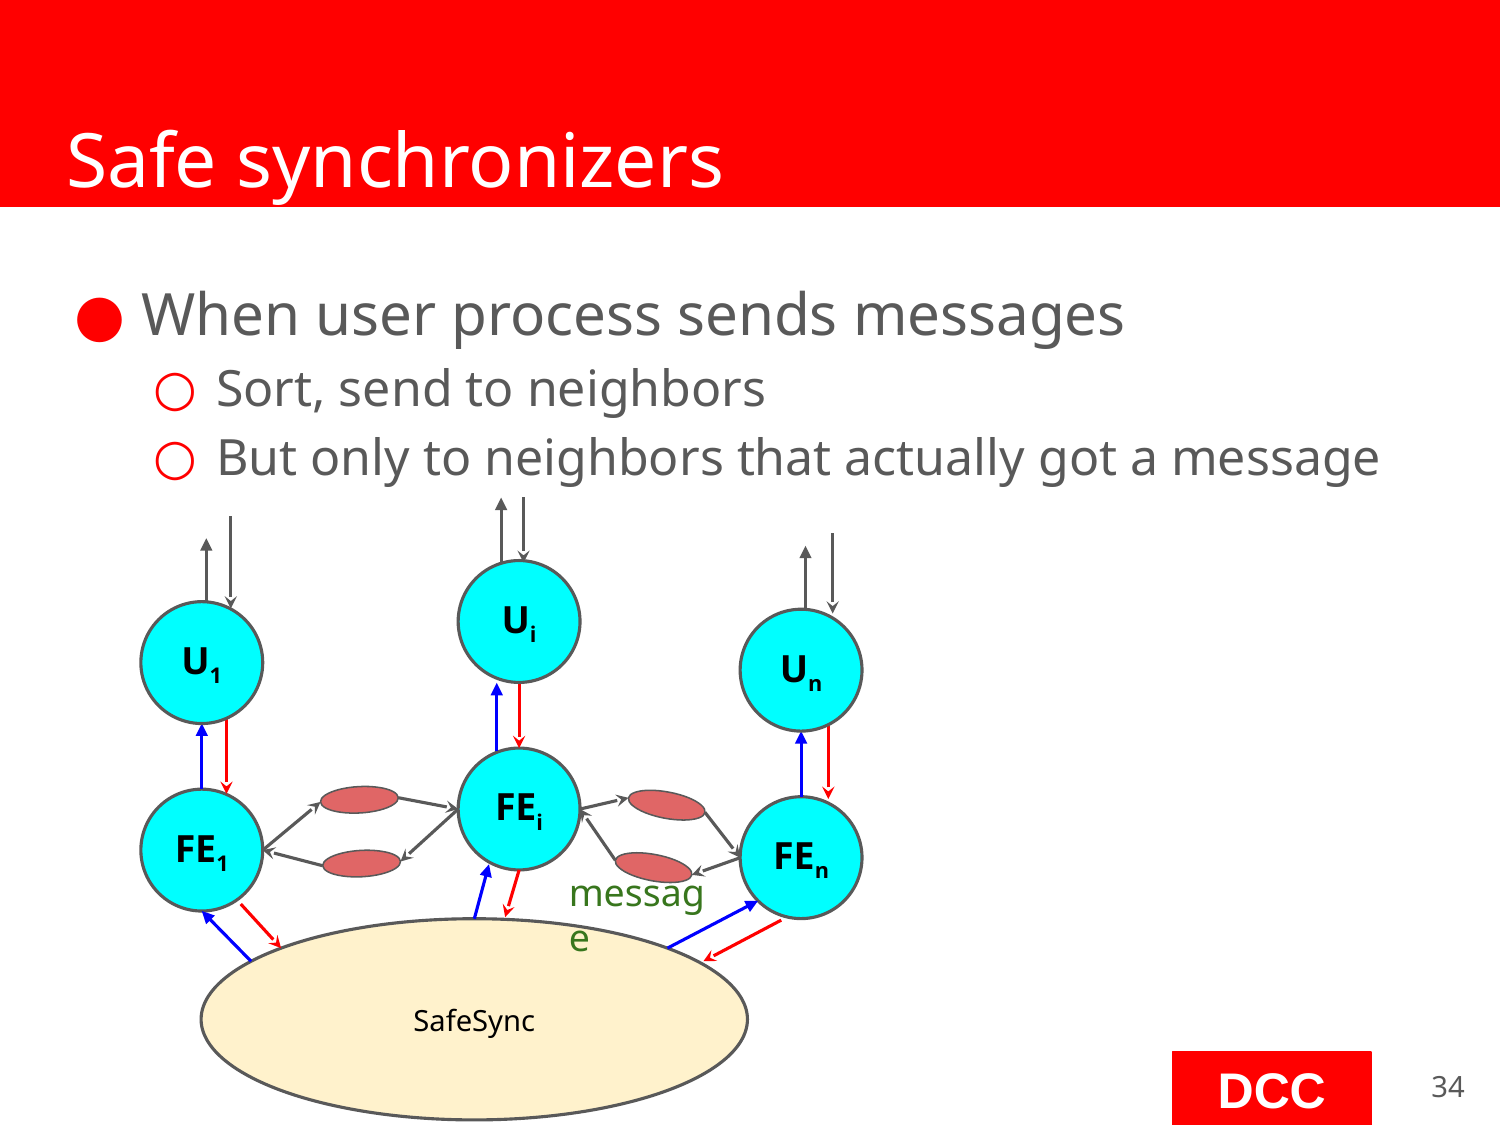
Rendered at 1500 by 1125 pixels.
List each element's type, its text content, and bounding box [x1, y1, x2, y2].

text_box [629, 790, 705, 821]
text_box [691, 857, 741, 876]
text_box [474, 864, 490, 919]
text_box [262, 849, 323, 866]
slide_number ‹#› [1389, 1044, 1480, 1125]
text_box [262, 801, 321, 849]
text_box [704, 812, 741, 857]
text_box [703, 919, 782, 962]
text_box FEn [744, 796, 863, 919]
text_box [240, 903, 282, 949]
text_box [327, 850, 397, 877]
text_box message [553, 854, 741, 929]
title Safe synchronizers [51, 97, 1449, 223]
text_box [579, 808, 616, 861]
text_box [579, 797, 629, 810]
list When user process sends messages Sort, send to neighbors But only to neighbors that actually got a message [51, 252, 1449, 422]
text_box FEi [459, 748, 579, 870]
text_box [667, 900, 759, 949]
text_box U1 [140, 601, 263, 724]
text_box Un [740, 609, 863, 732]
text_box SafeSync [201, 918, 748, 1120]
text_box FE1 [140, 789, 260, 911]
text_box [400, 808, 459, 862]
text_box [201, 910, 252, 962]
text_box Ui [458, 560, 581, 683]
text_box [398, 797, 459, 809]
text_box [504, 869, 520, 918]
text_box [320, 786, 398, 814]
